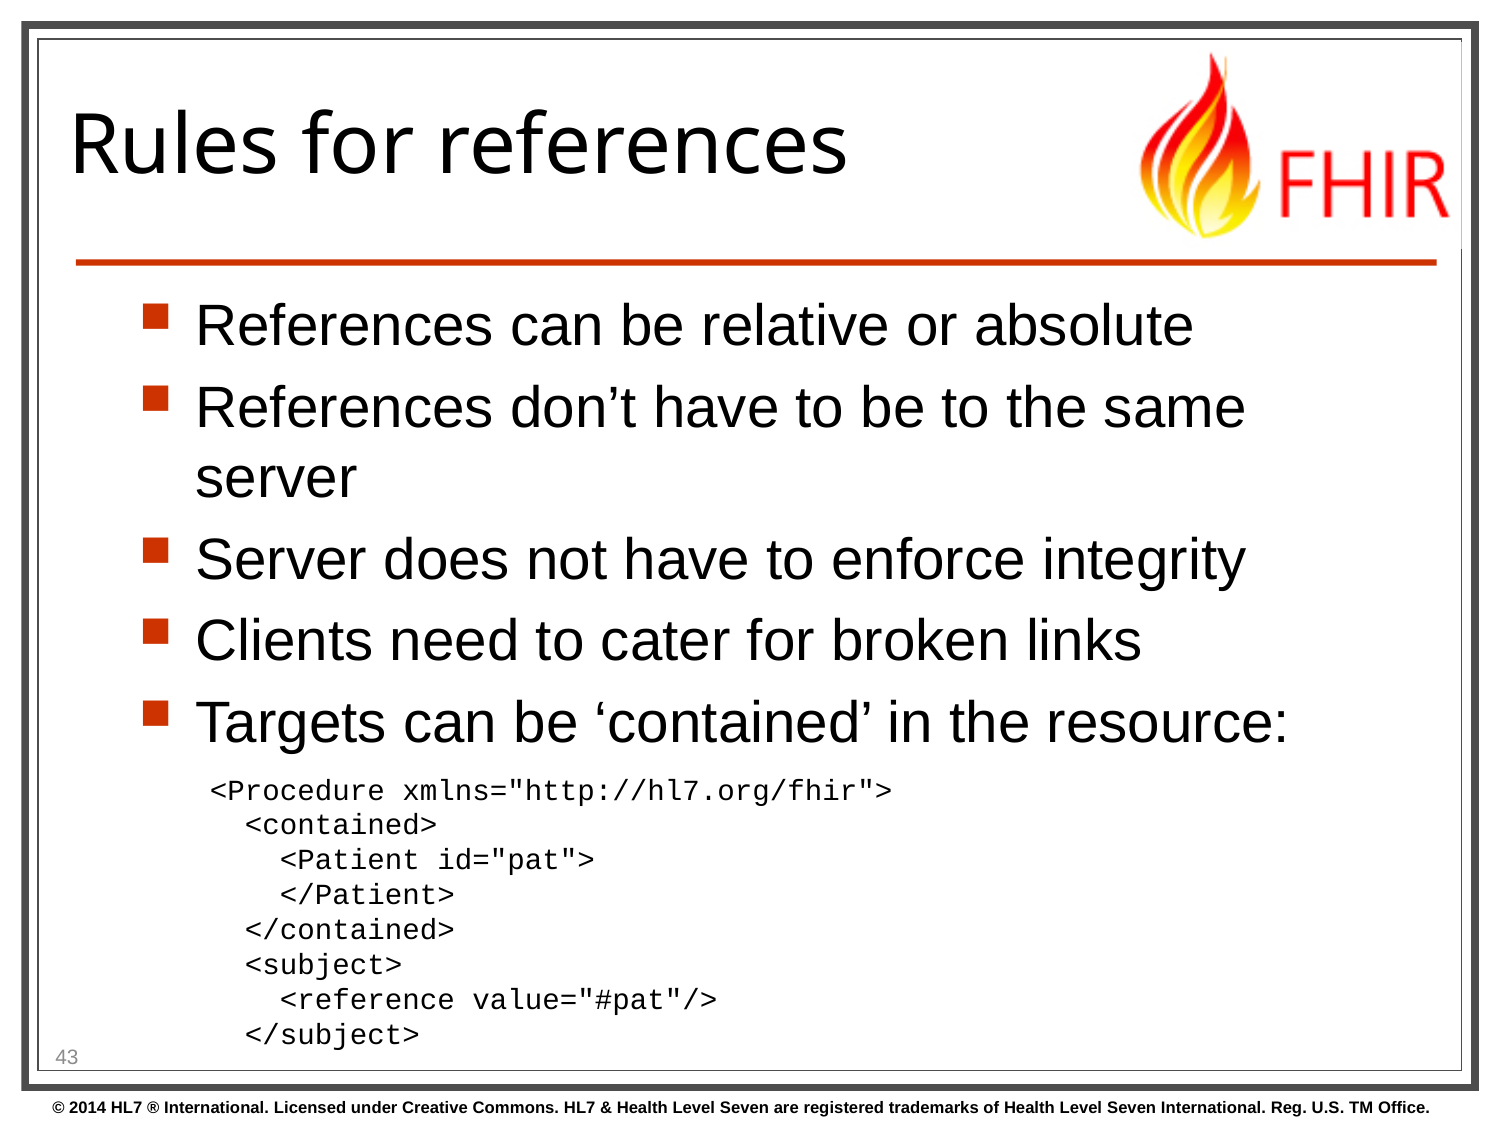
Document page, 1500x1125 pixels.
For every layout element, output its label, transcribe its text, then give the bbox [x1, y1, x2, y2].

slide_number 43 [23, 1018, 136, 1094]
list References can be relative or absolute References don’t have to be to the same server Server does not have to enforce integrity Clients need to cater for broken links Targets can be ‘contained’ in the resource: [124, 279, 1400, 693]
text_box <Procedure xmlns="http://hl7.org/fhir"> <contained> <Patient id="pat"> </Patient> </contained> <subject> <reference value="#pat"/> </subject> [194, 763, 1446, 1058]
title Rules for references [53, 54, 1128, 244]
picture [1128, 42, 1462, 249]
